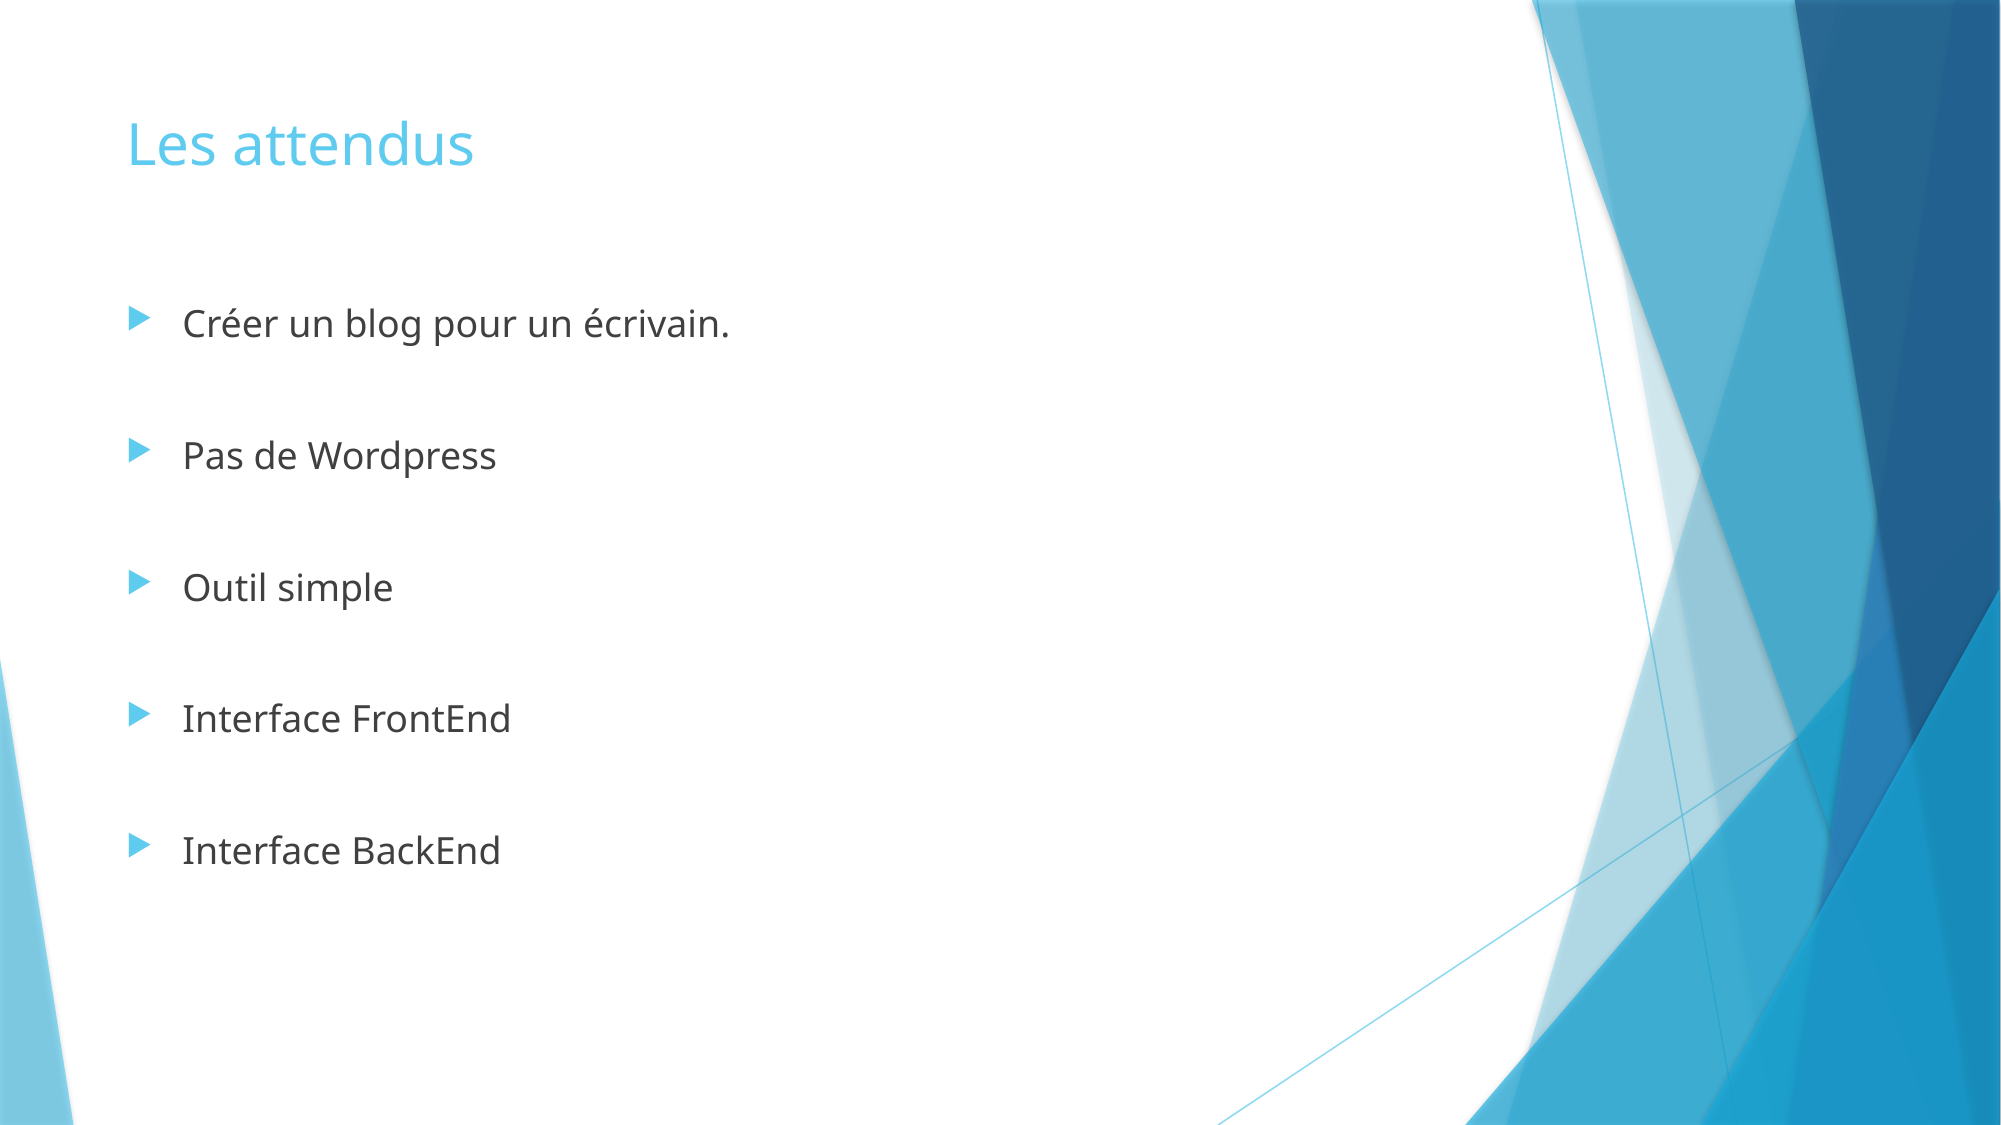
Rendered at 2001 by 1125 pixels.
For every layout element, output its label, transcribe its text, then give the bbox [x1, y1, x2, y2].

list Créer un blog pour un écrivain. Pas de Wordpress Outil simple Interface FrontEnd Interface BackEnd [111, 227, 1522, 992]
title Les attendus [111, 99, 1522, 205]
